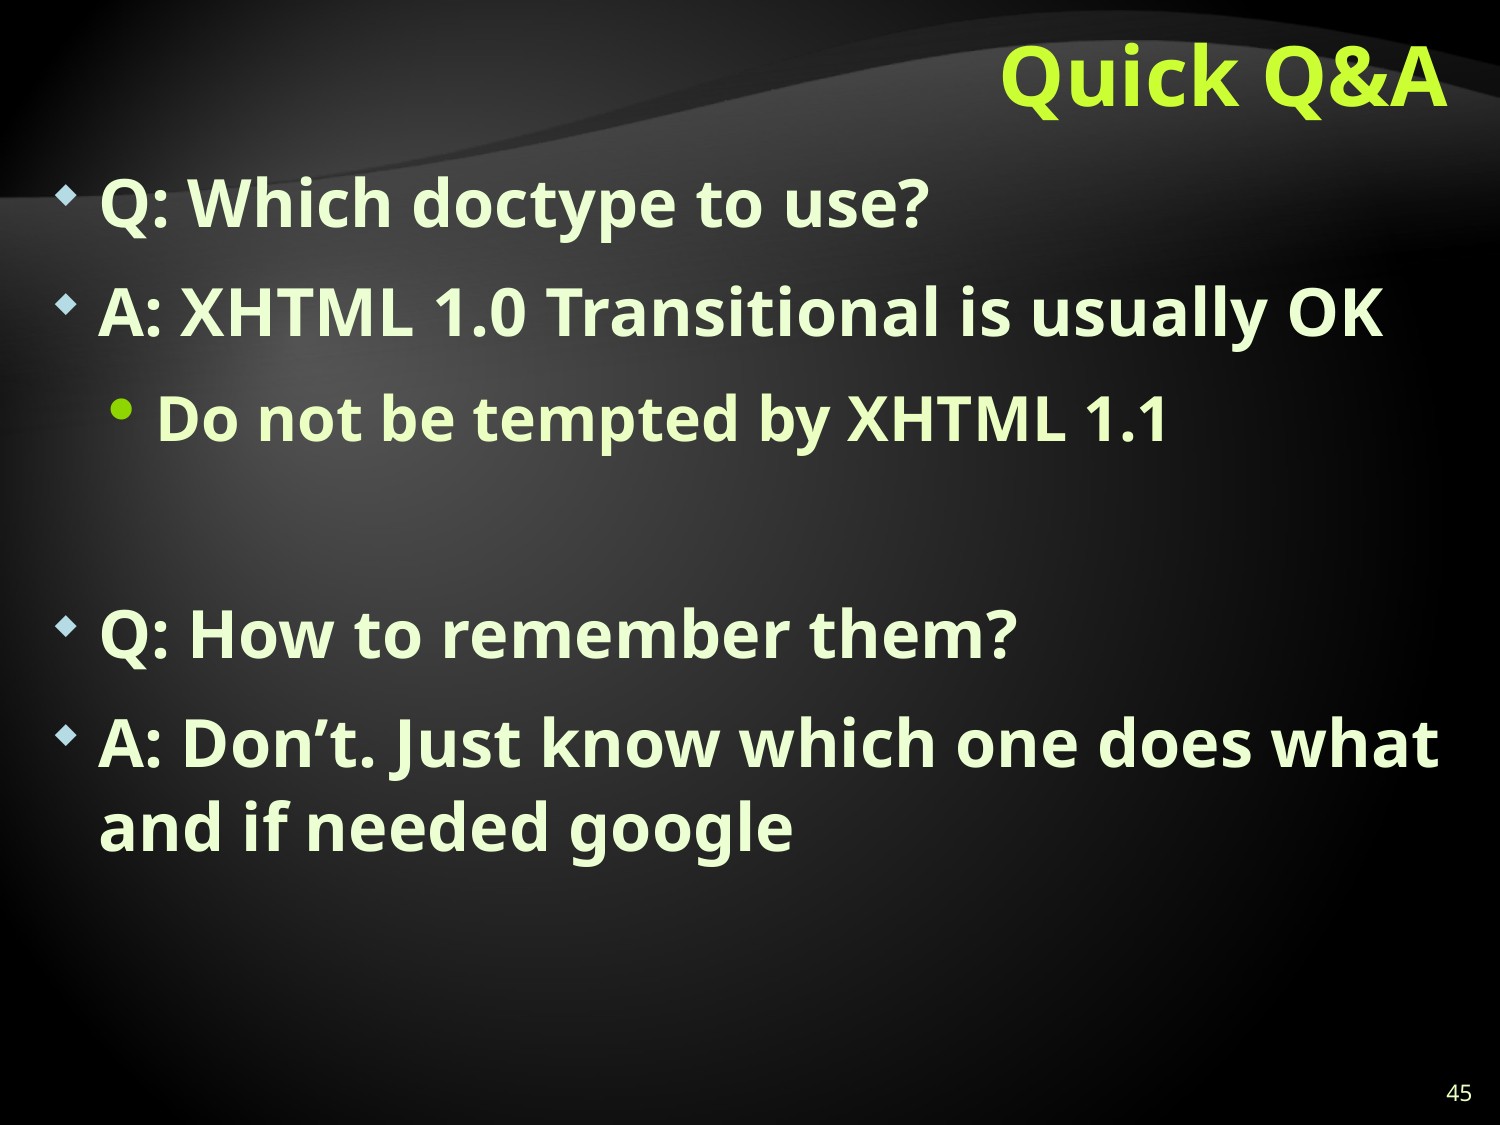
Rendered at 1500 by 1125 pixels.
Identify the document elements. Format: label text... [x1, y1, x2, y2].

slide_number 45 [1412, 1074, 1488, 1113]
title Quick Q&A [300, 12, 1463, 149]
picture [0, 0, 1500, 1125]
list Q: Which doctype to use? A: XHTML 1.0 Transitional is usually OK Do not be tempted by XHTML 1.1 Q: How to remember them? A: Don’t. Just know which one does what and if needed google [37, 149, 1463, 1100]
